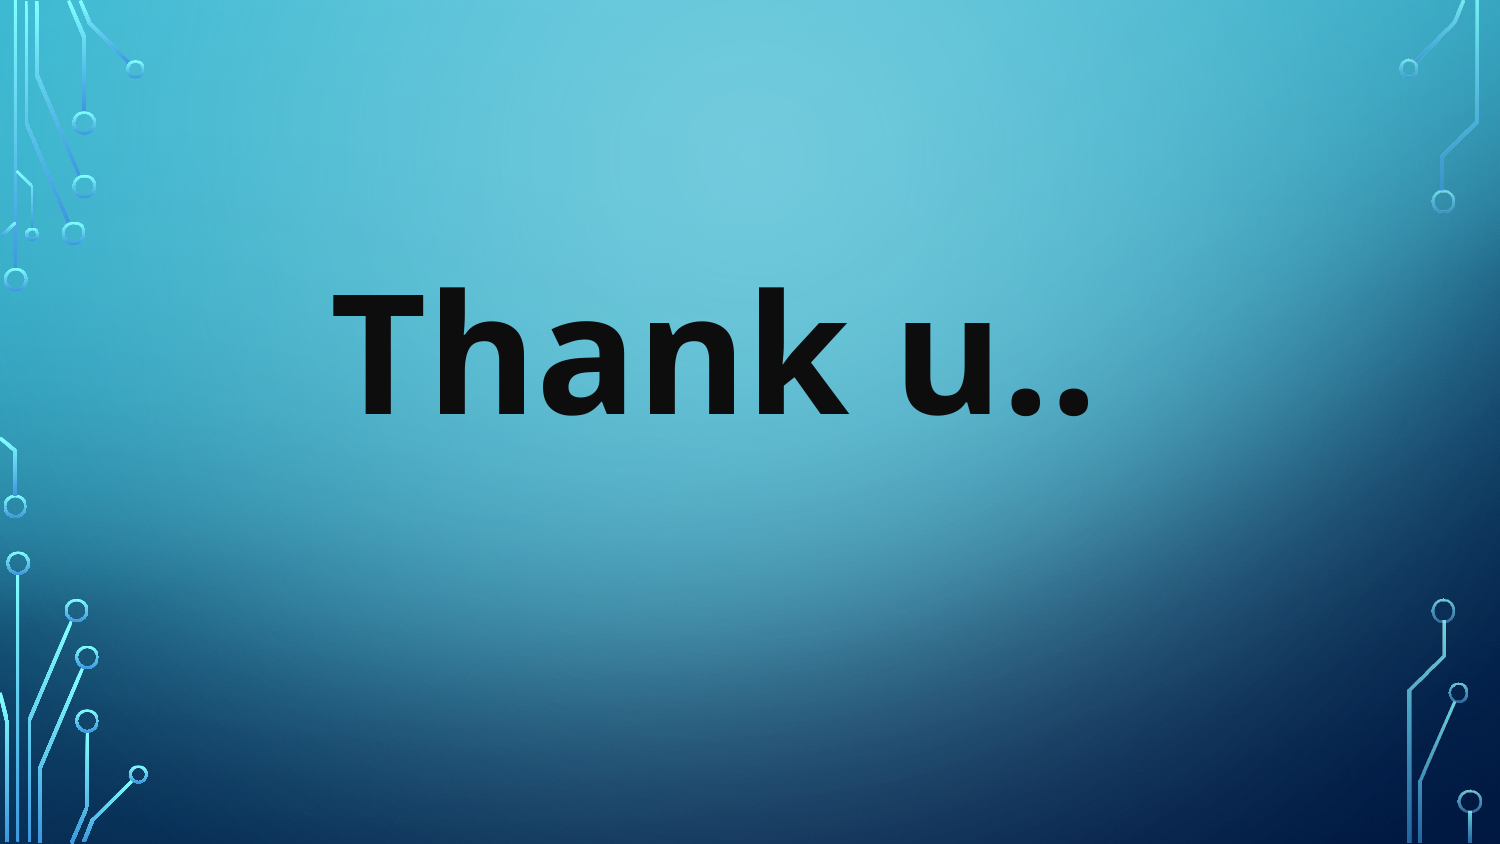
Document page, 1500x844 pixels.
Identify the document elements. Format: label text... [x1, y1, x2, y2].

subtitle Thank u.. [88, 232, 1341, 611]
